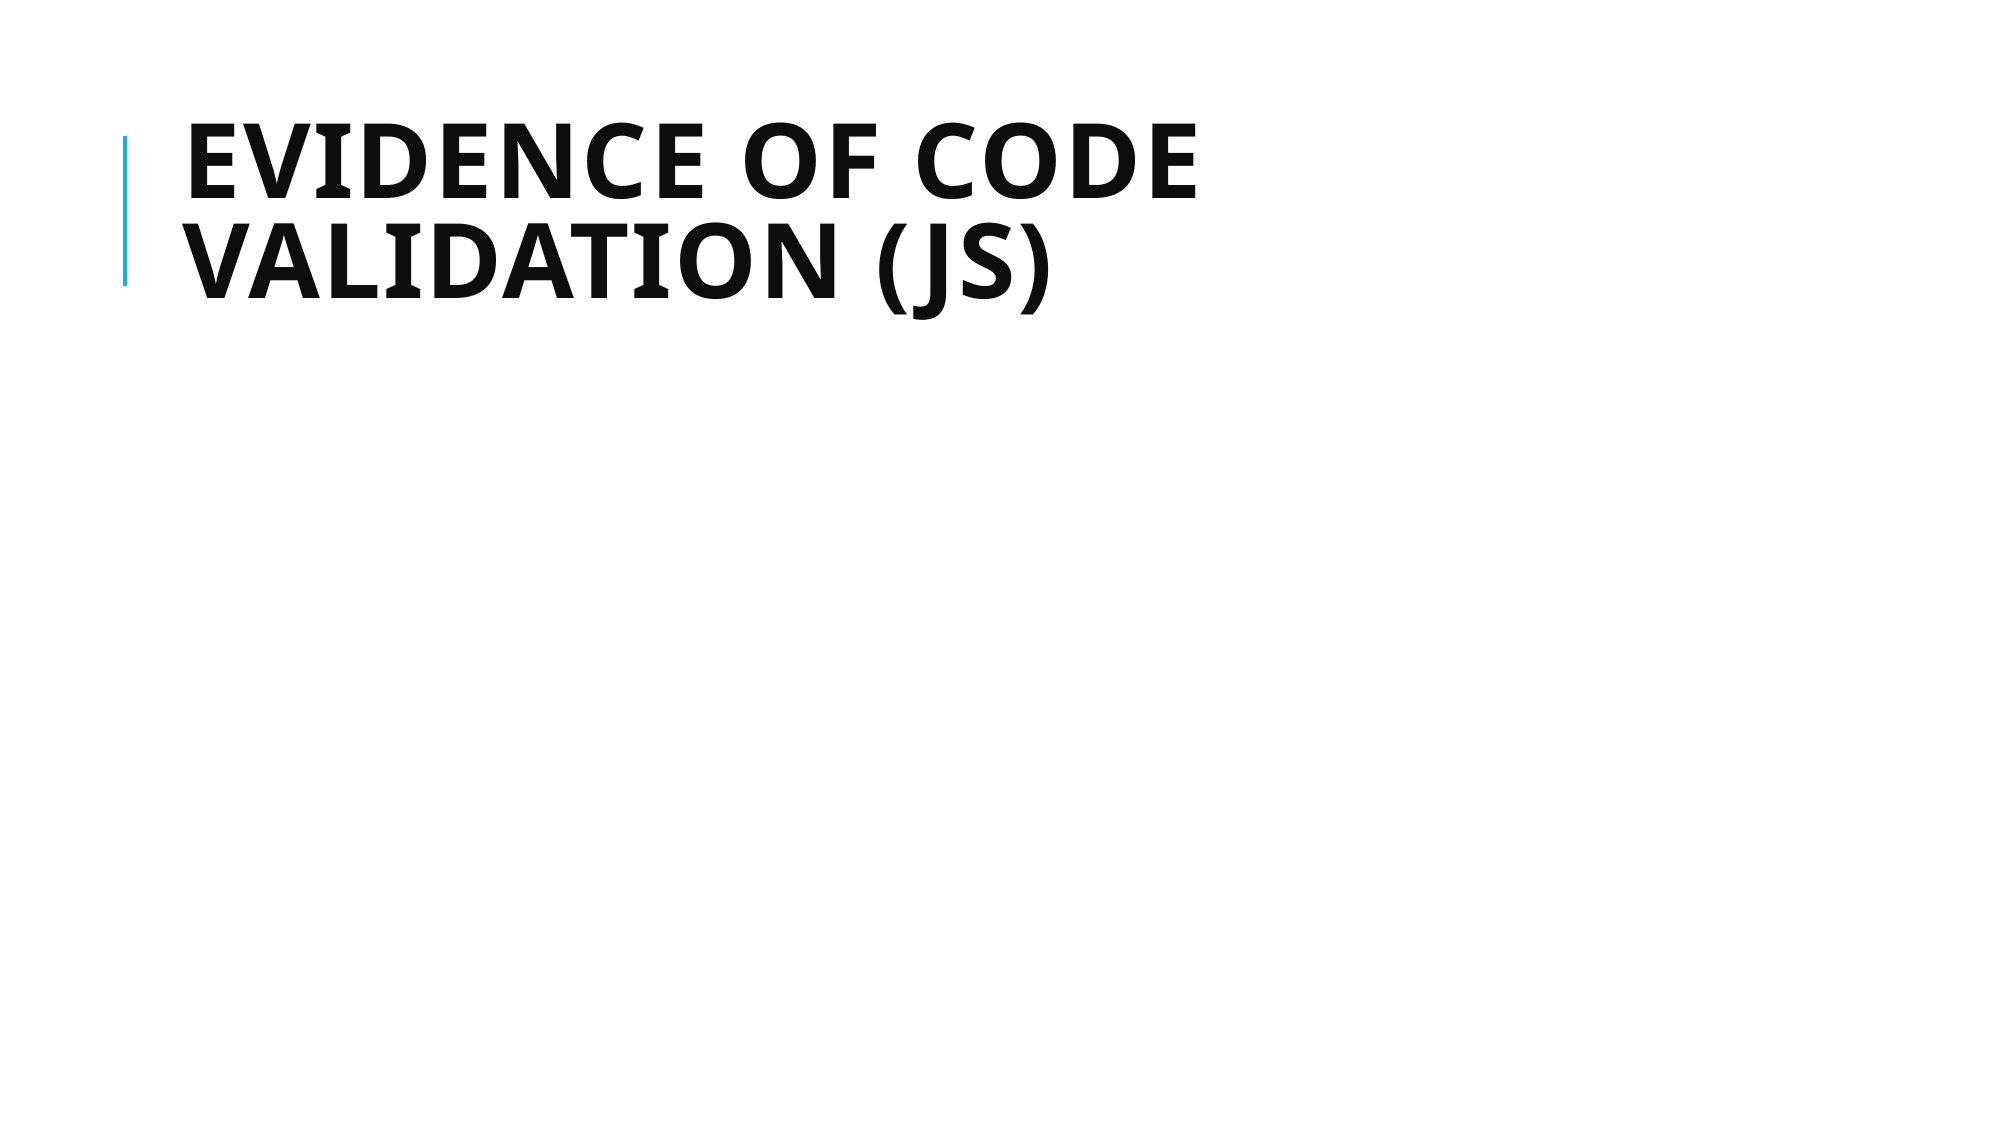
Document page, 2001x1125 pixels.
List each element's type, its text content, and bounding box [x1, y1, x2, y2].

title Evidence of Code Validation (JS) [168, 96, 1763, 342]
